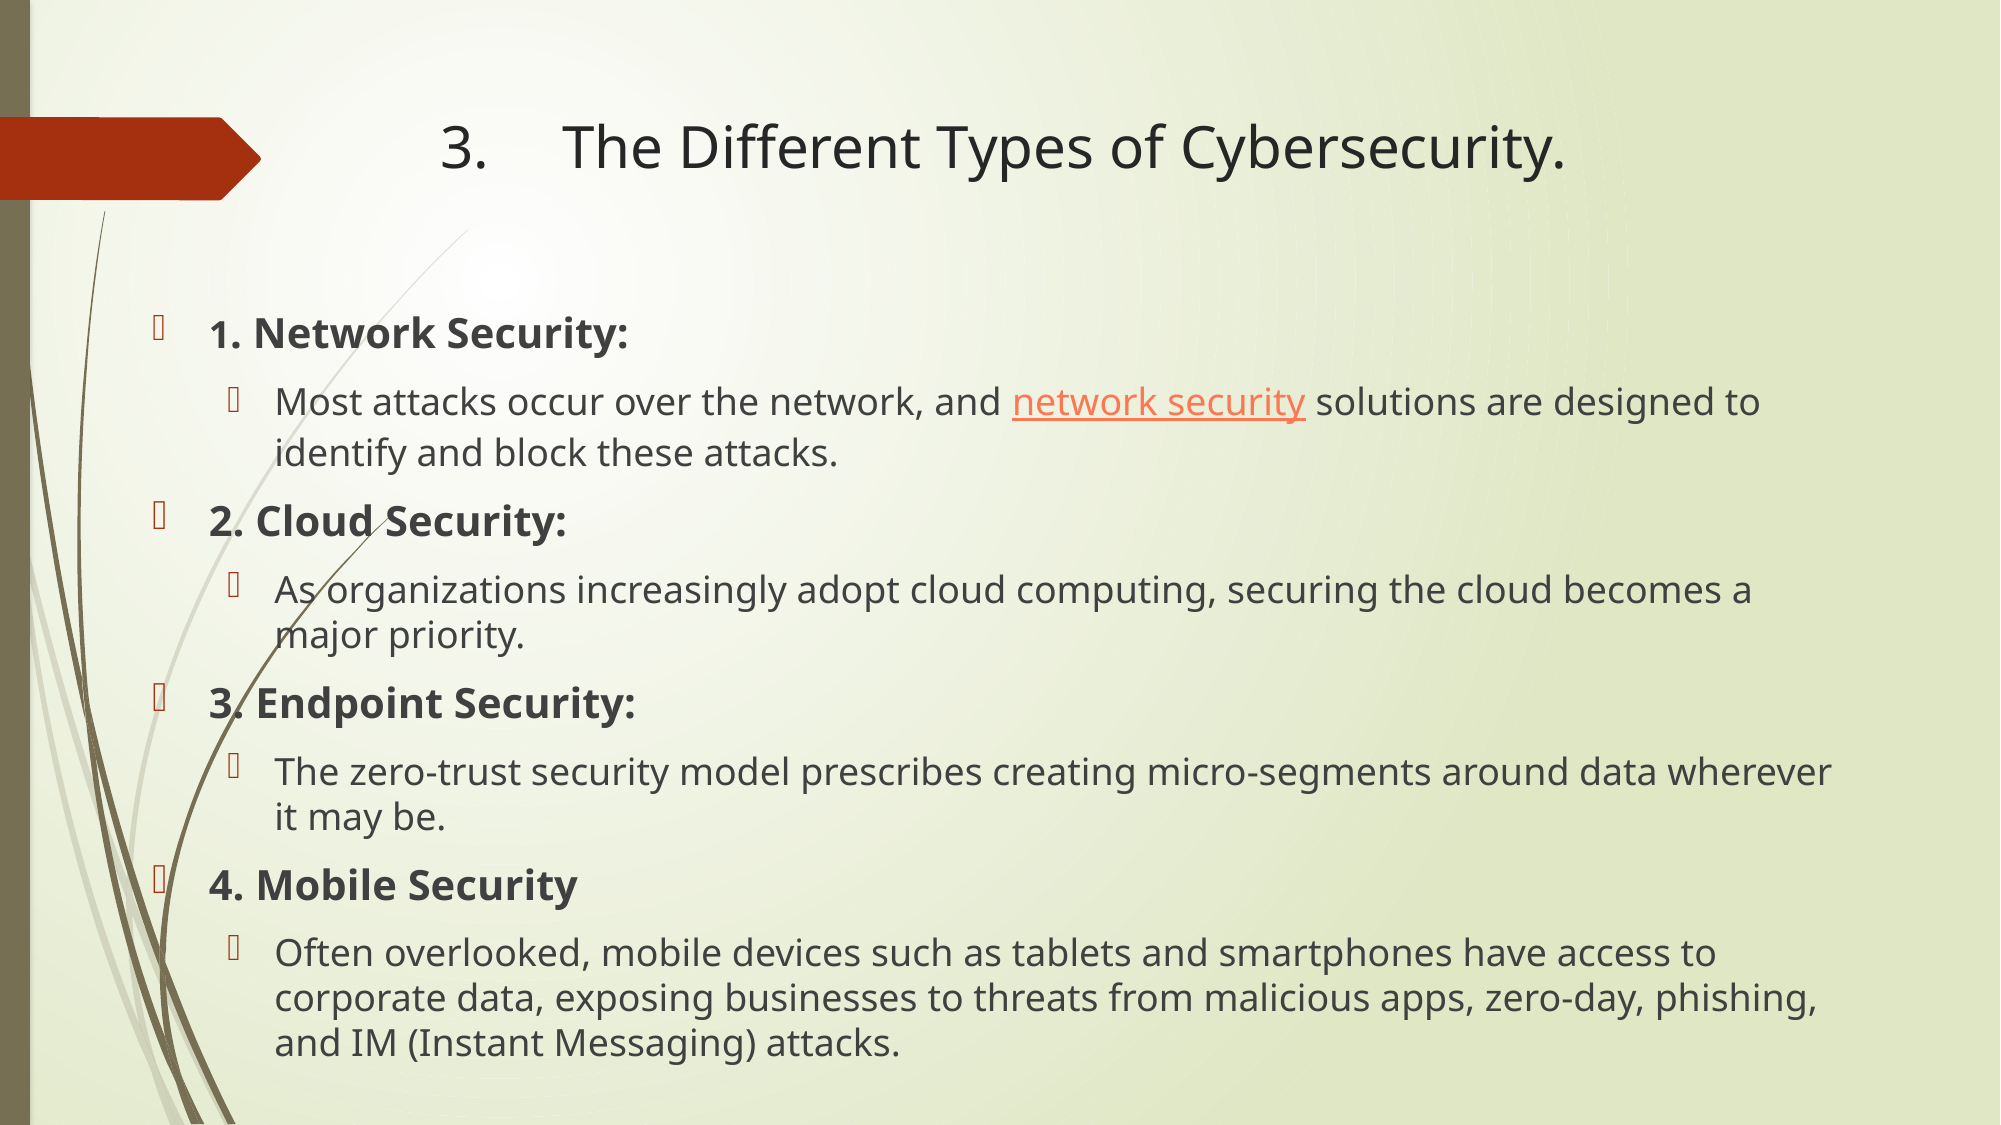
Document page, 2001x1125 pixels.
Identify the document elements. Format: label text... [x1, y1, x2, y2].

title The Different Types of Cybersecurity. [425, 102, 1888, 313]
list 1. Network Security: Most attacks occur over the network, and network security solutions are designed to identify and block these attacks. 2. Cloud Security: As organizations increasingly adopt cloud computing, securing the cloud becomes a major priority. 3. Endpoint Security: The zero-trust security model prescribes creating micro-segments around data wherever it may be. 4. Mobile Security Often overlooked, mobile devices such as tablets and smartphones have access to corporate data, exposing businesses to threats from malicious apps, zero-day, phishing, and IM (Instant Messaging) attacks. [137, 299, 1863, 1125]
